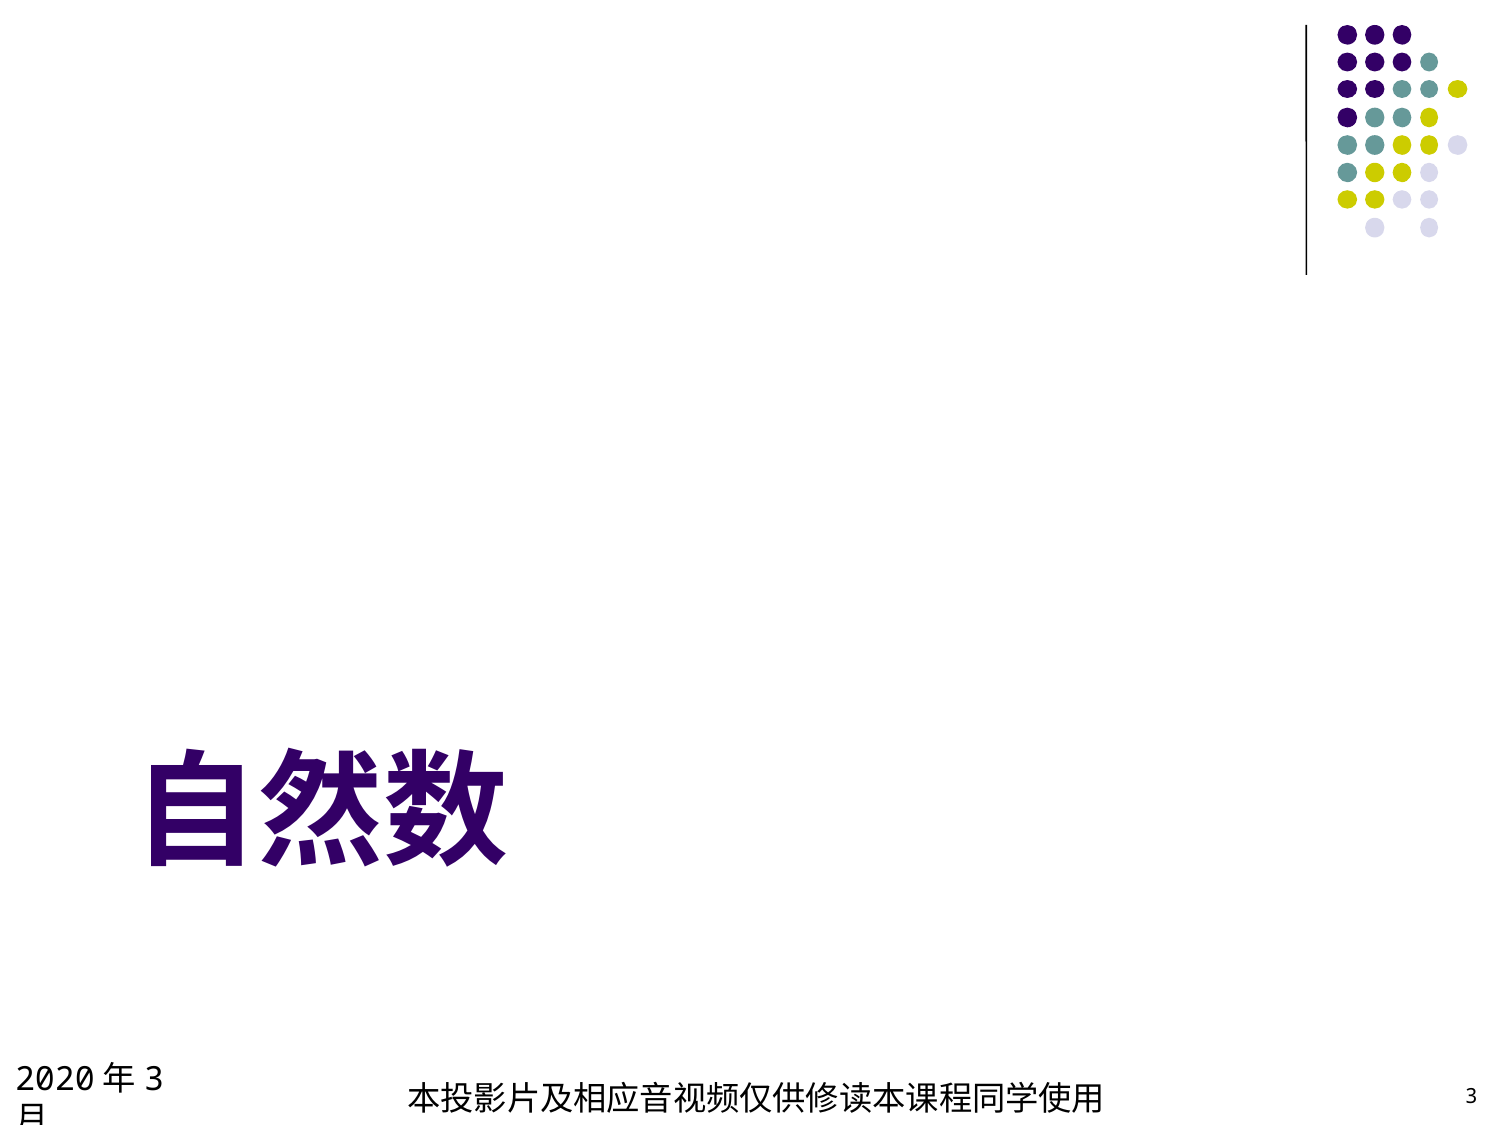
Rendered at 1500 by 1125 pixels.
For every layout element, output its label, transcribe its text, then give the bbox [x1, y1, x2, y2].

footer 本投影片及相应音视频仅供修读本课程同学使用 [206, 1072, 1307, 1123]
title 自然数 [118, 722, 1394, 947]
slide_number 3 [1337, 1072, 1493, 1123]
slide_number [0, 1072, 206, 1123]
